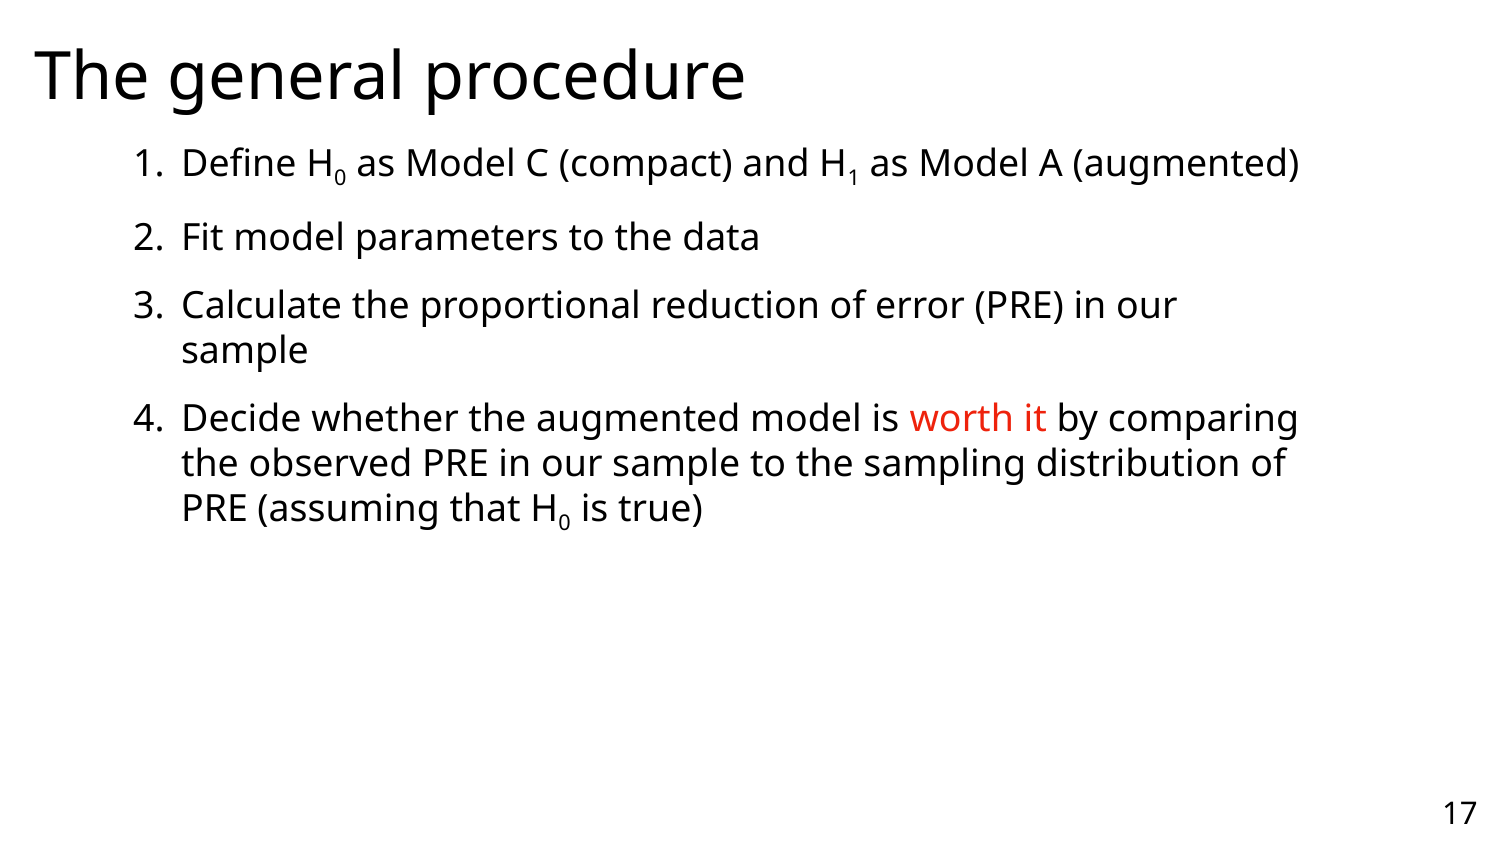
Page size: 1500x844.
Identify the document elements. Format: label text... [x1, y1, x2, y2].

list Define H0 as Model C (compact) and H1 as Model A (augmented) Fit model parameters to the data Calculate the proportional reduction of error (PRE) in our sample Decide whether the augmented model is worth it by comparing the observed PRE in our sample to the sampling distribution of PRE (assuming that H0 is true) [121, 133, 1318, 701]
list The general procedure [29, 29, 1310, 118]
slide_number ‹#› [1431, 787, 1484, 833]
